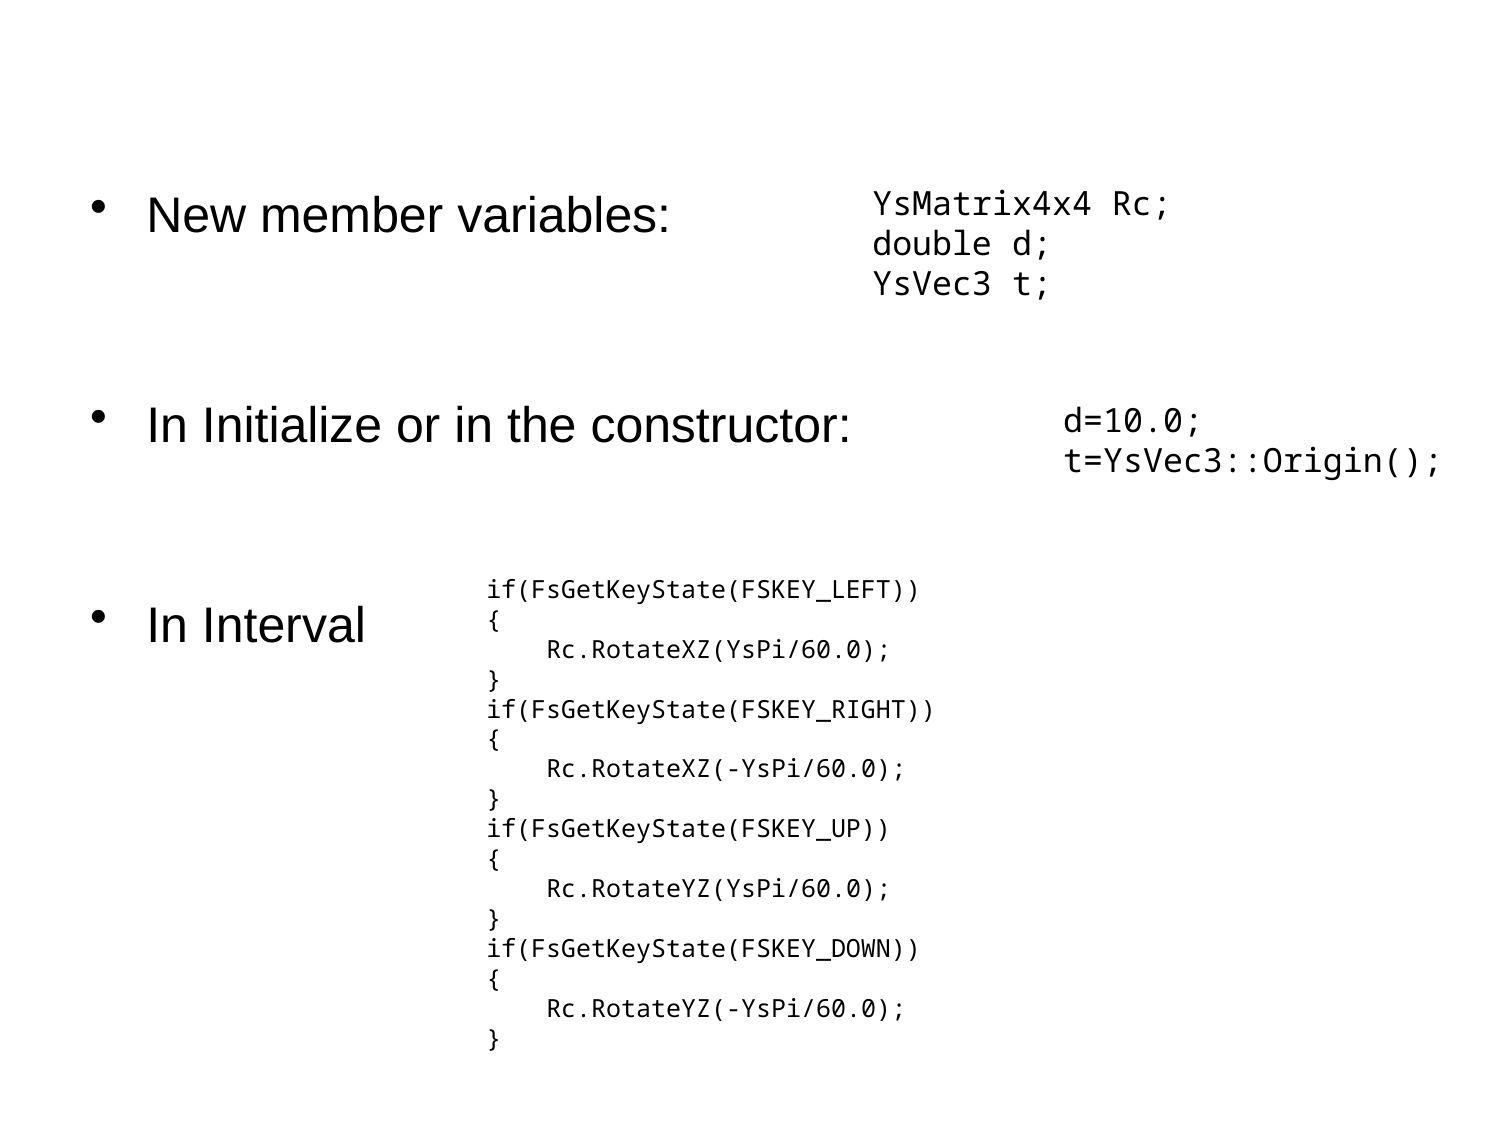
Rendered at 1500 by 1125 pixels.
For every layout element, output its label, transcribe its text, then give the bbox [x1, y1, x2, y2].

list New member variables: In Initialize or in the constructor: In Interval [75, 174, 1425, 1005]
text_box YsMatrix4x4 Rc; double d; YsVec3 t; [777, 174, 1187, 310]
text_box d=10.0; t=YsVec3::Origin(); [968, 391, 1458, 487]
text_box if(FsGetKeyState(FSKEY_LEFT)) { Rc.RotateXZ(YsPi/60.0); } if(FsGetKeyState(FSKEY_RIGHT)) { Rc.RotateXZ(-YsPi/60.0); } if(FsGetKeyState(FSKEY_UP)) { Rc.RotateYZ(YsPi/60.0); } if(FsGetKeyState(FSKEY_DOWN)) { Rc.RotateYZ(-YsPi/60.0); } [411, 565, 951, 1060]
